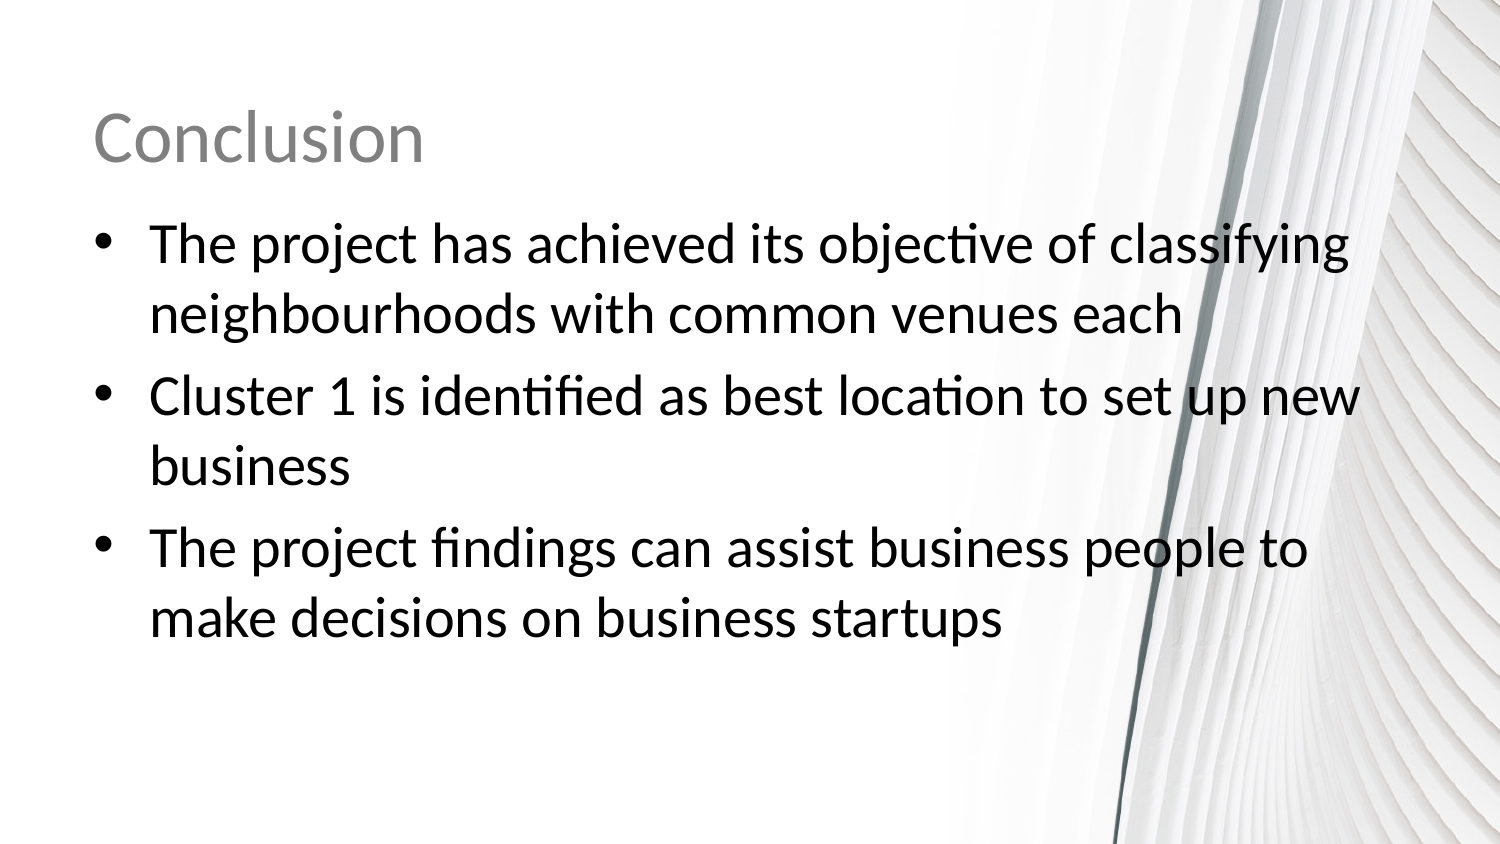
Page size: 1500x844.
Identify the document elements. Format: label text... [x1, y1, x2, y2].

picture [0, 0, 1500, 844]
list The project has achieved its objective of classifying neighbourhoods with common venues each Cluster 1 is identified as best location to set up new business The project findings can assist business people to make decisions on business startups [78, 198, 1417, 774]
title Conclusion [78, 72, 1204, 192]
